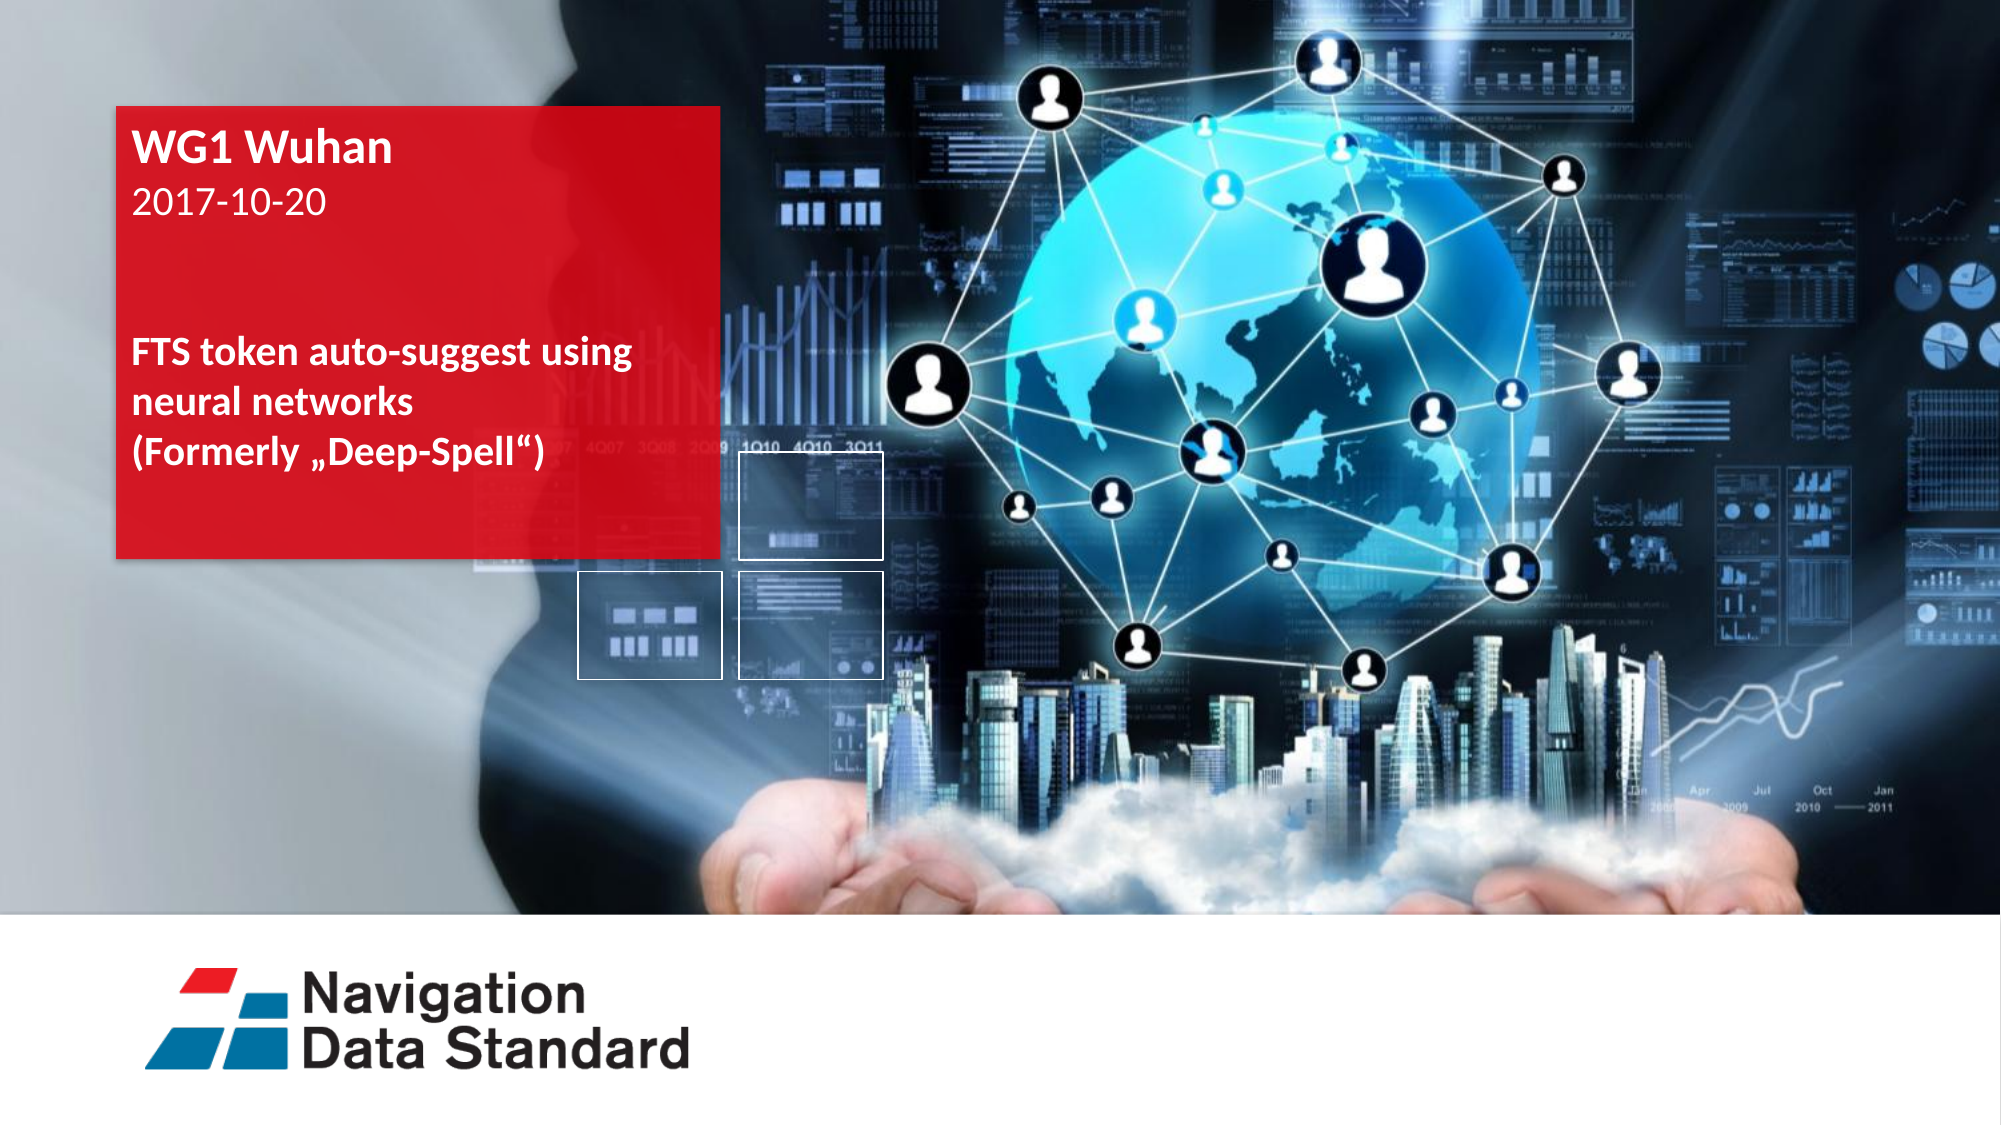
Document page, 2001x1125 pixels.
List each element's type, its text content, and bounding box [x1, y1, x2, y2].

title WG1 Wuhan 2017-10-20 FTS token auto-suggest using neural networks (Formerly „Deep-Spell“) [116, 106, 717, 560]
picture [0, 0, 2000, 914]
picture [145, 968, 705, 1083]
